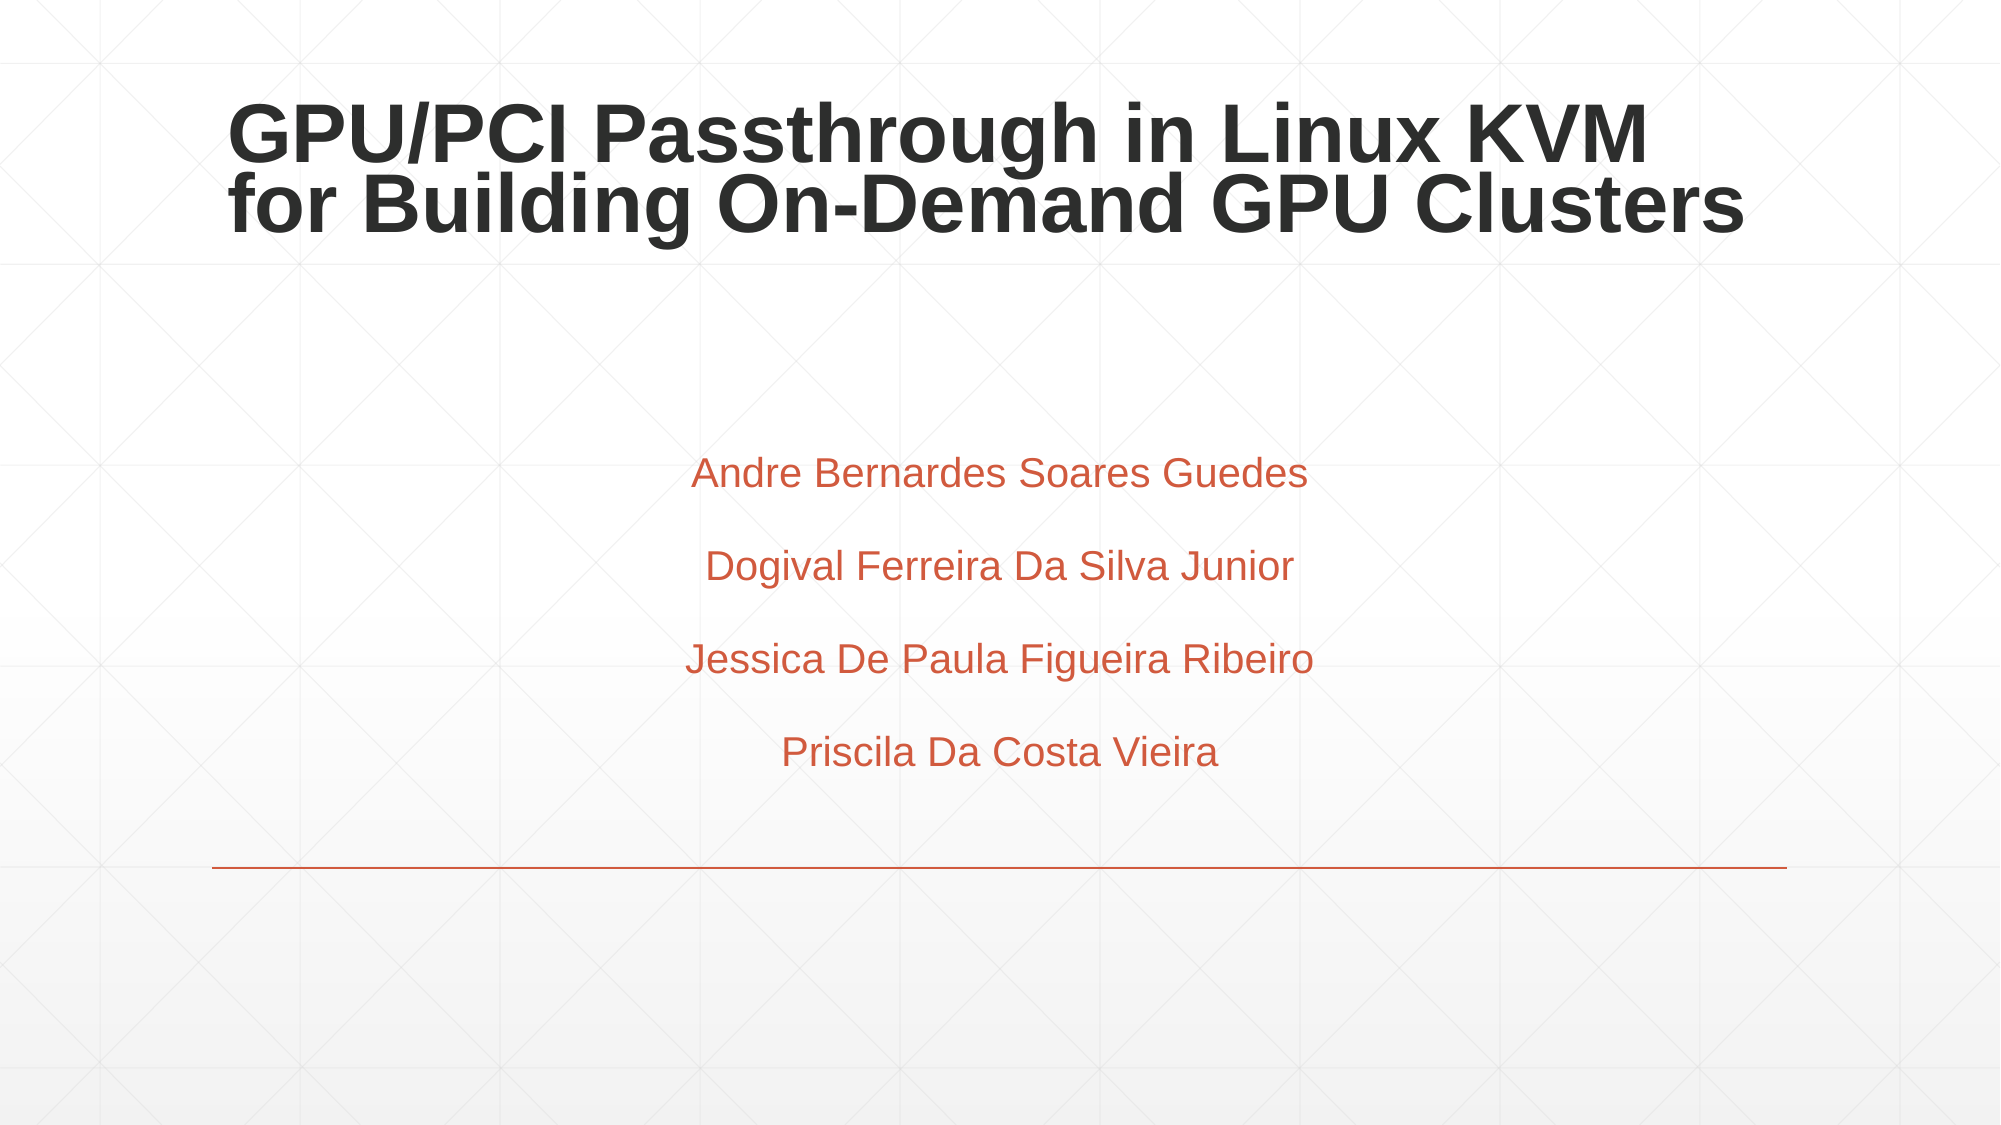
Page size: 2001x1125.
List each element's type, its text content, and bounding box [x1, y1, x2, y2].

title GPU/PCI Passthrough in Linux KVM for Building On-Demand GPU Clusters [212, 98, 1788, 308]
subtitle Andre Bernardes Soares Guedes Dogival Ferreira Da Silva Junior Jessica De Paula Figueira Ribeiro Priscila Da Costa Vieira [212, 395, 1788, 797]
